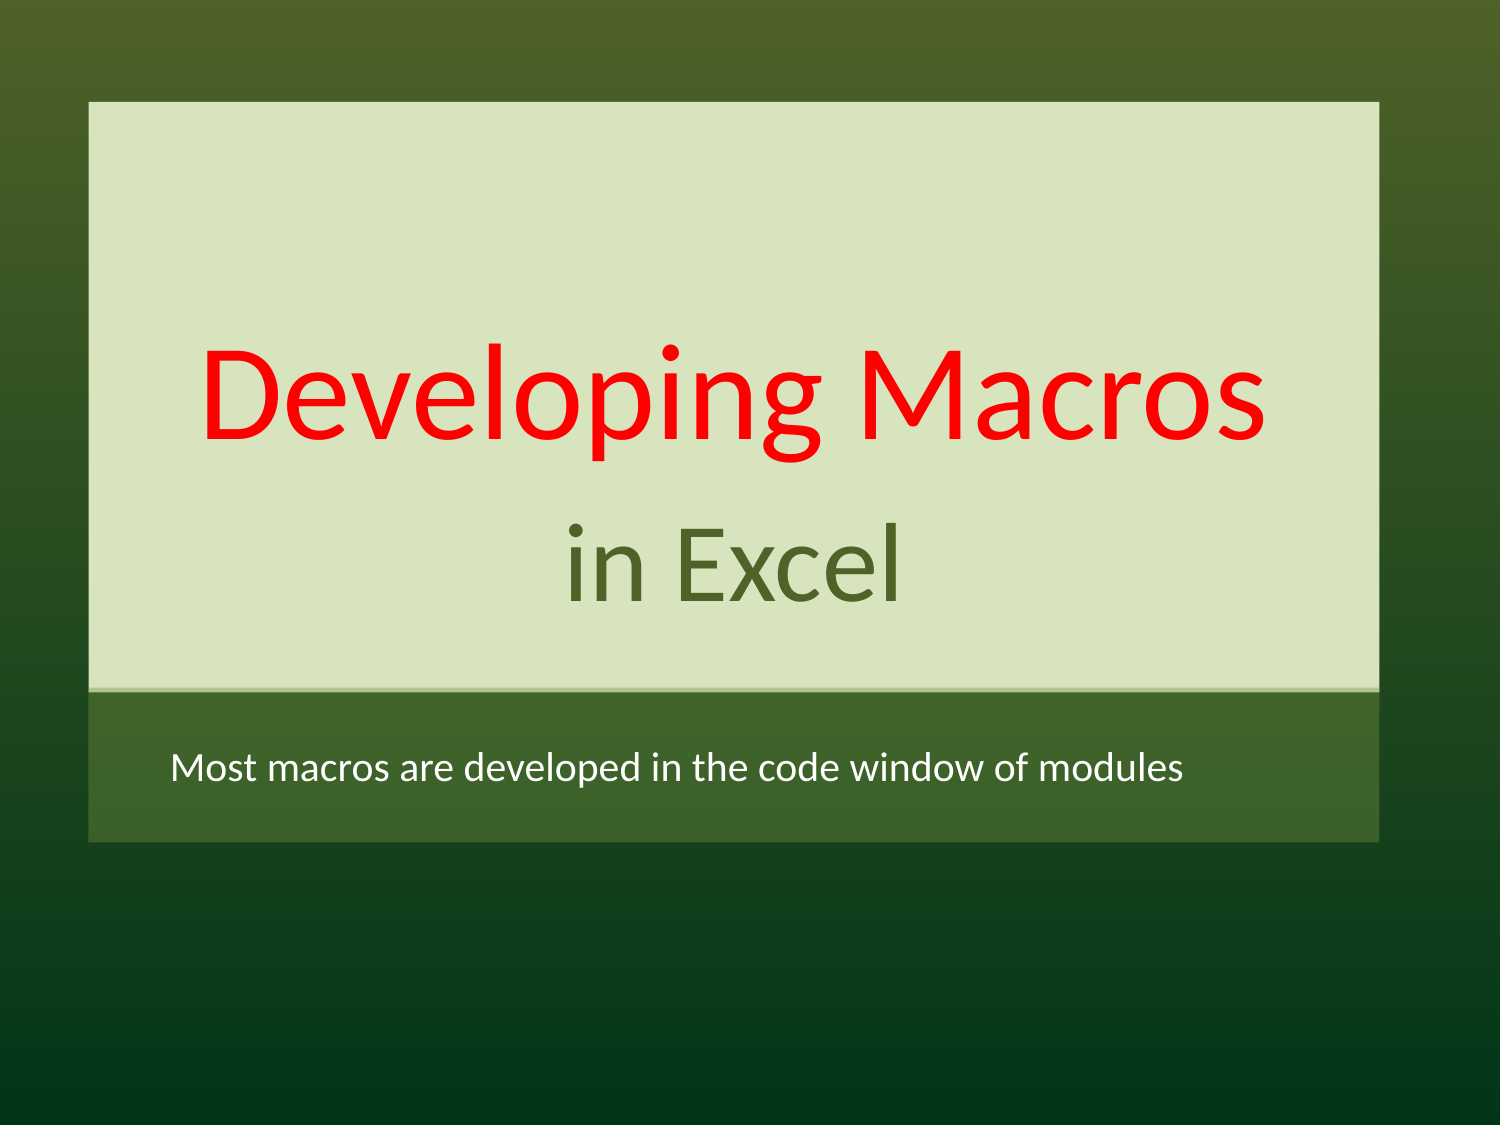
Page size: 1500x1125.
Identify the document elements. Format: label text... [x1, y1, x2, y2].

list Developing Macros in Excel [88, 101, 1380, 687]
text_box Most macros are developed in the code window of modules [88, 687, 1380, 843]
